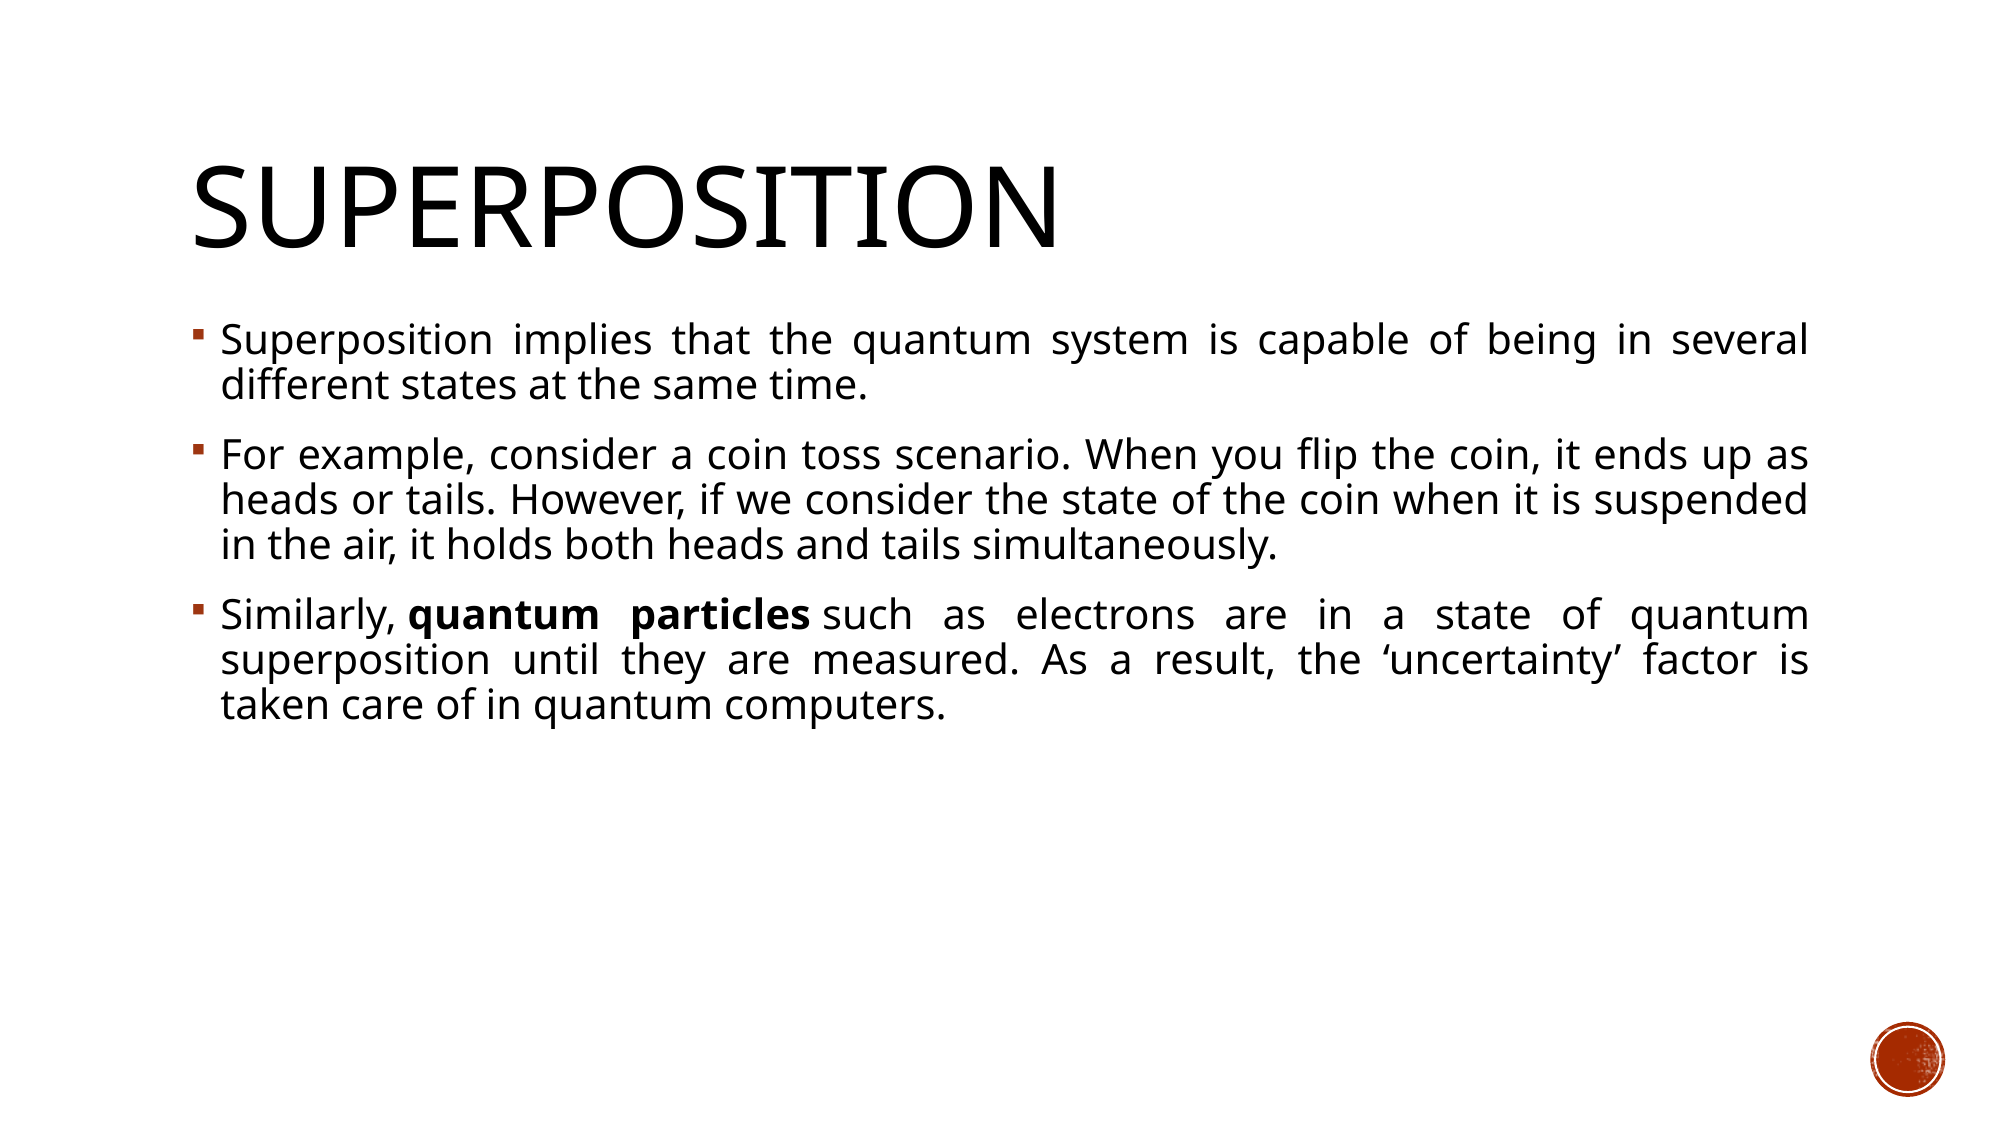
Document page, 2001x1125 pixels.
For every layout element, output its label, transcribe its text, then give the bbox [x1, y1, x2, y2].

list Superposition implies that the quantum system is capable of being in several different states at the same time. For example, consider a coin toss scenario. When you flip the coin, it ends up as heads or tails. However, if we consider the state of the coin when it is suspended in the air, it holds both heads and tails simultaneously. Similarly, quantum particles such as electrons are in a state of quantum superposition until they are measured. As a result, the ‘uncertainty’ factor is taken care of in quantum computers. [175, 311, 1826, 1013]
title superposition [175, 79, 1826, 311]
